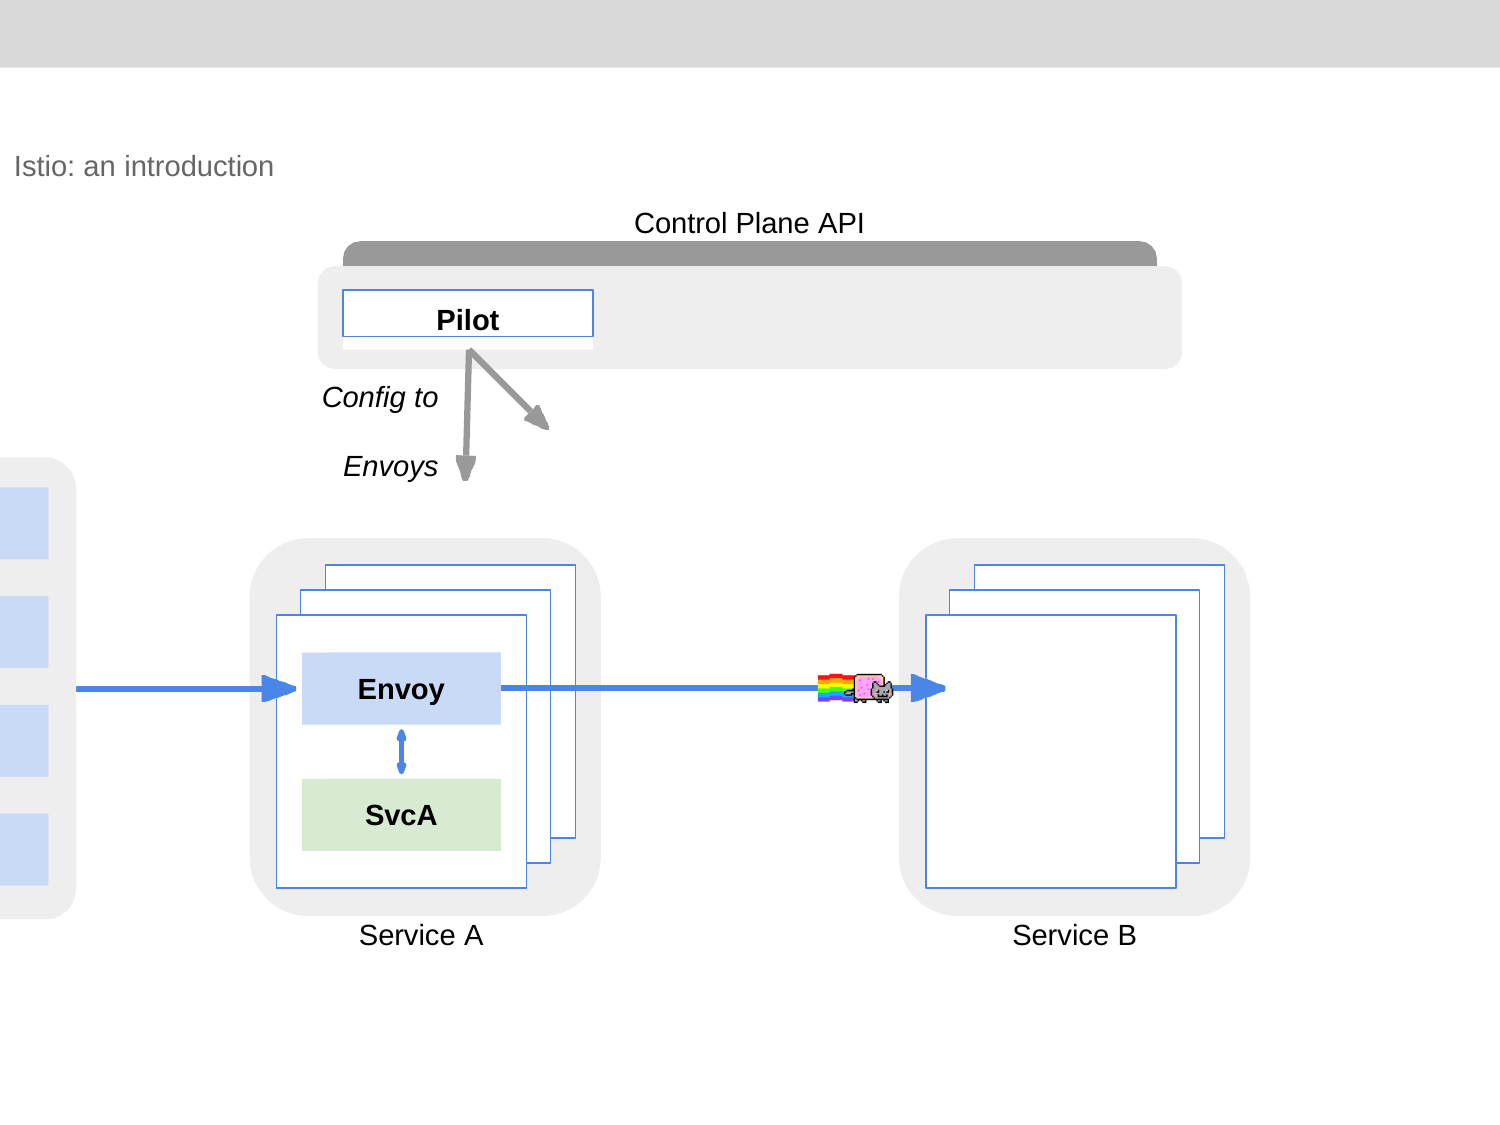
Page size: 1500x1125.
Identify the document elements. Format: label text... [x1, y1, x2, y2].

text_box Control Plane API [632, 202, 868, 240]
text_box [0, 704, 49, 777]
text_box [398, 764, 405, 773]
text_box [325, 564, 576, 688]
text_box [0, 487, 49, 560]
text_box [455, 455, 476, 481]
text_box Istio: an introduction [11, 145, 277, 183]
text_box [910, 674, 946, 702]
text_box [300, 589, 551, 688]
text_box [249, 538, 601, 688]
text_box [527, 689, 551, 864]
text_box [249, 689, 601, 917]
text_box SvcA [326, 778, 501, 832]
text_box [302, 778, 501, 851]
text_box [261, 675, 297, 703]
text_box [524, 405, 549, 430]
text_box [302, 652, 501, 725]
text_box [317, 266, 1183, 370]
text_box [343, 241, 1157, 266]
text_box [0, 457, 77, 920]
text_box Pilot [343, 289, 593, 337]
text_box [898, 538, 1251, 917]
text_box Service A [356, 917, 486, 952]
text_box [0, 813, 49, 886]
text_box Config to Envoys [319, 375, 441, 483]
text_box [974, 564, 1225, 839]
text_box [343, 337, 593, 350]
text_box Envoy [326, 652, 501, 706]
text_box [551, 689, 576, 839]
text_box [276, 614, 527, 889]
text_box [925, 614, 1176, 889]
text_box [398, 731, 405, 739]
text_box [0, 596, 49, 669]
text_box [949, 589, 1200, 864]
text_box [817, 672, 895, 705]
text_box Service B [1010, 917, 1139, 952]
